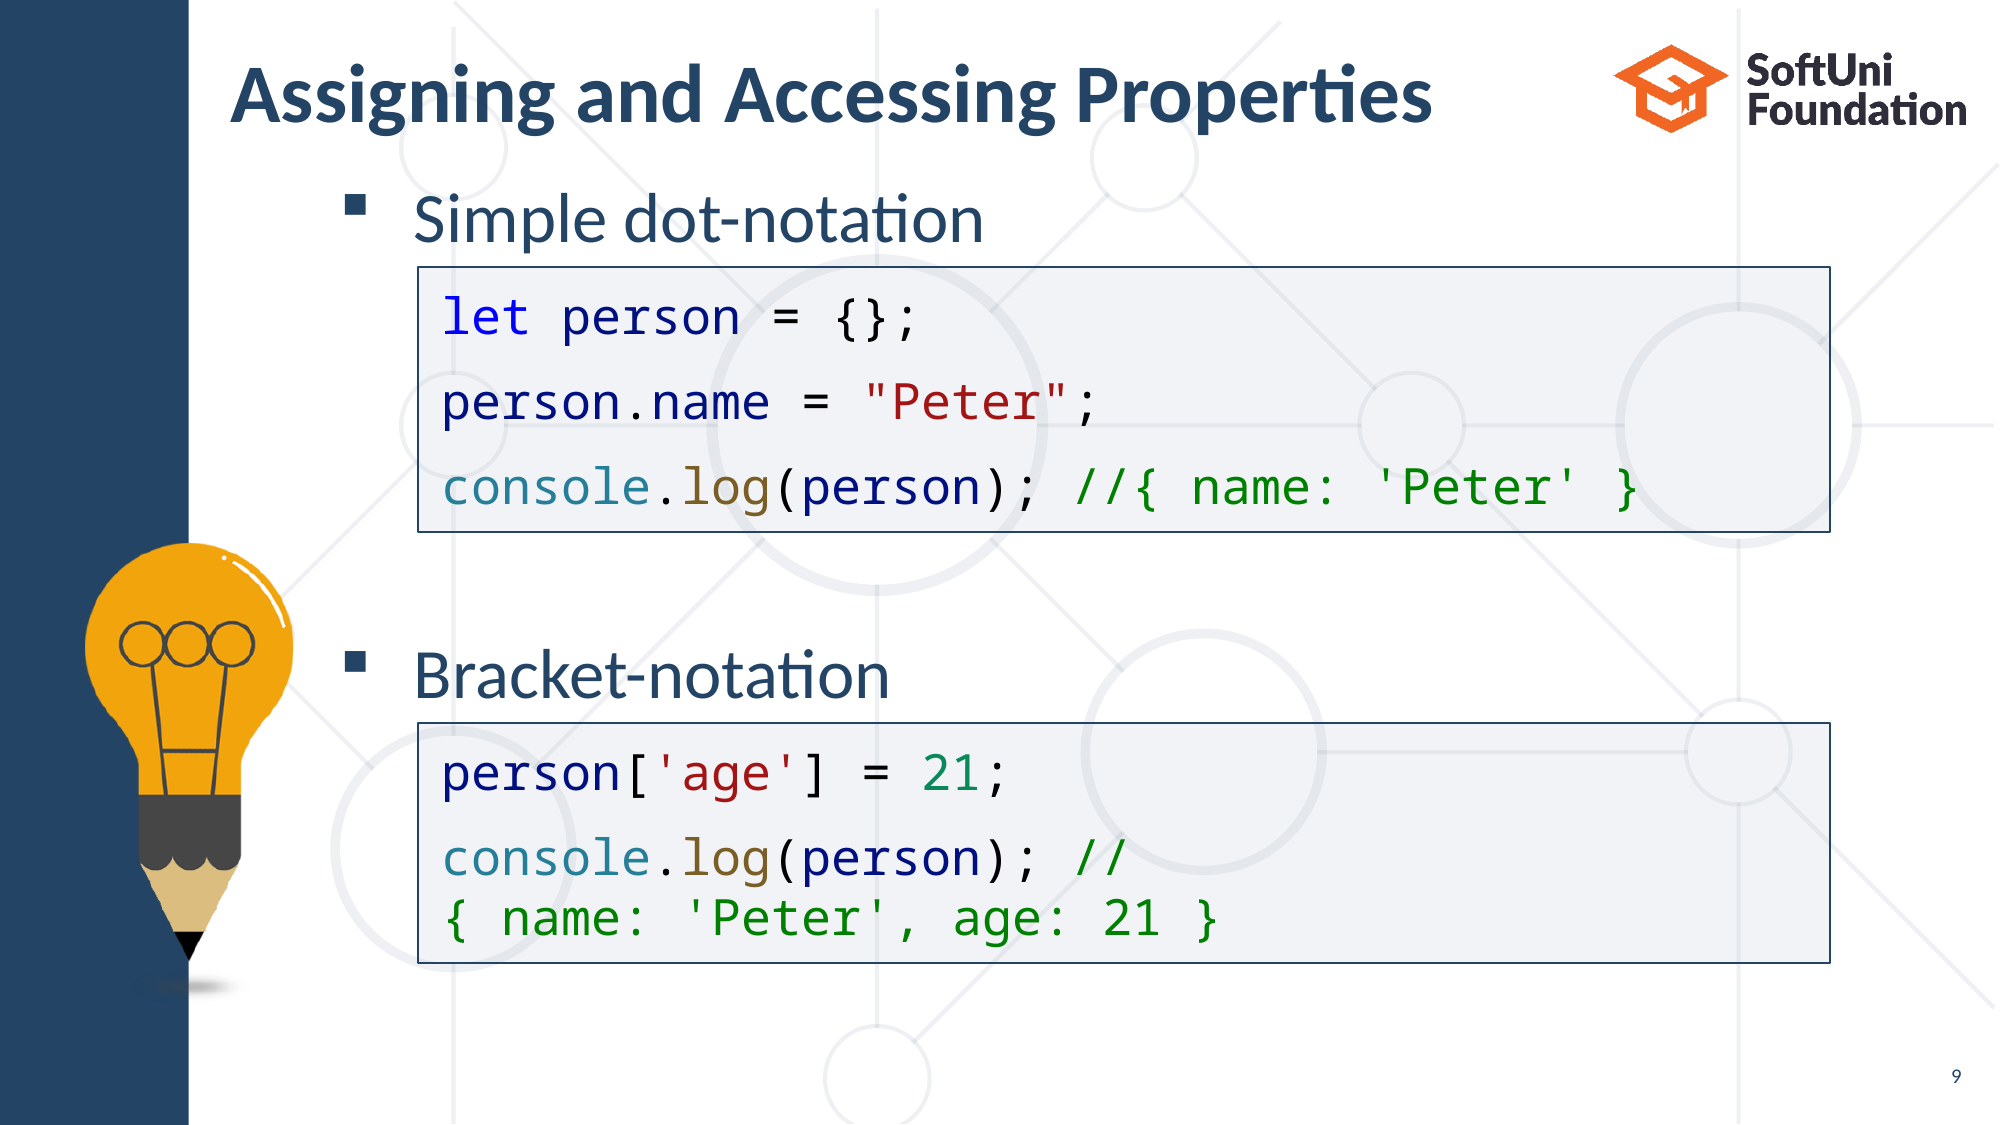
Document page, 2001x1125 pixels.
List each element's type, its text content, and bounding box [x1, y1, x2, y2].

picture [85, 543, 293, 1003]
list Simple dot-notation Bracket-notation [321, 161, 1968, 1027]
title Assigning and Accessing Properties [212, 16, 1591, 162]
text_box let person = {}; person.name = "Peter"; console.log(person); //{ name: 'Peter' } [418, 266, 1830, 533]
picture [1613, 44, 1966, 133]
slide_number 9 [1897, 1049, 1968, 1101]
text_box person['age'] = 21; console.log(person); //{ name: 'Peter', age: 21 } [418, 723, 1830, 964]
